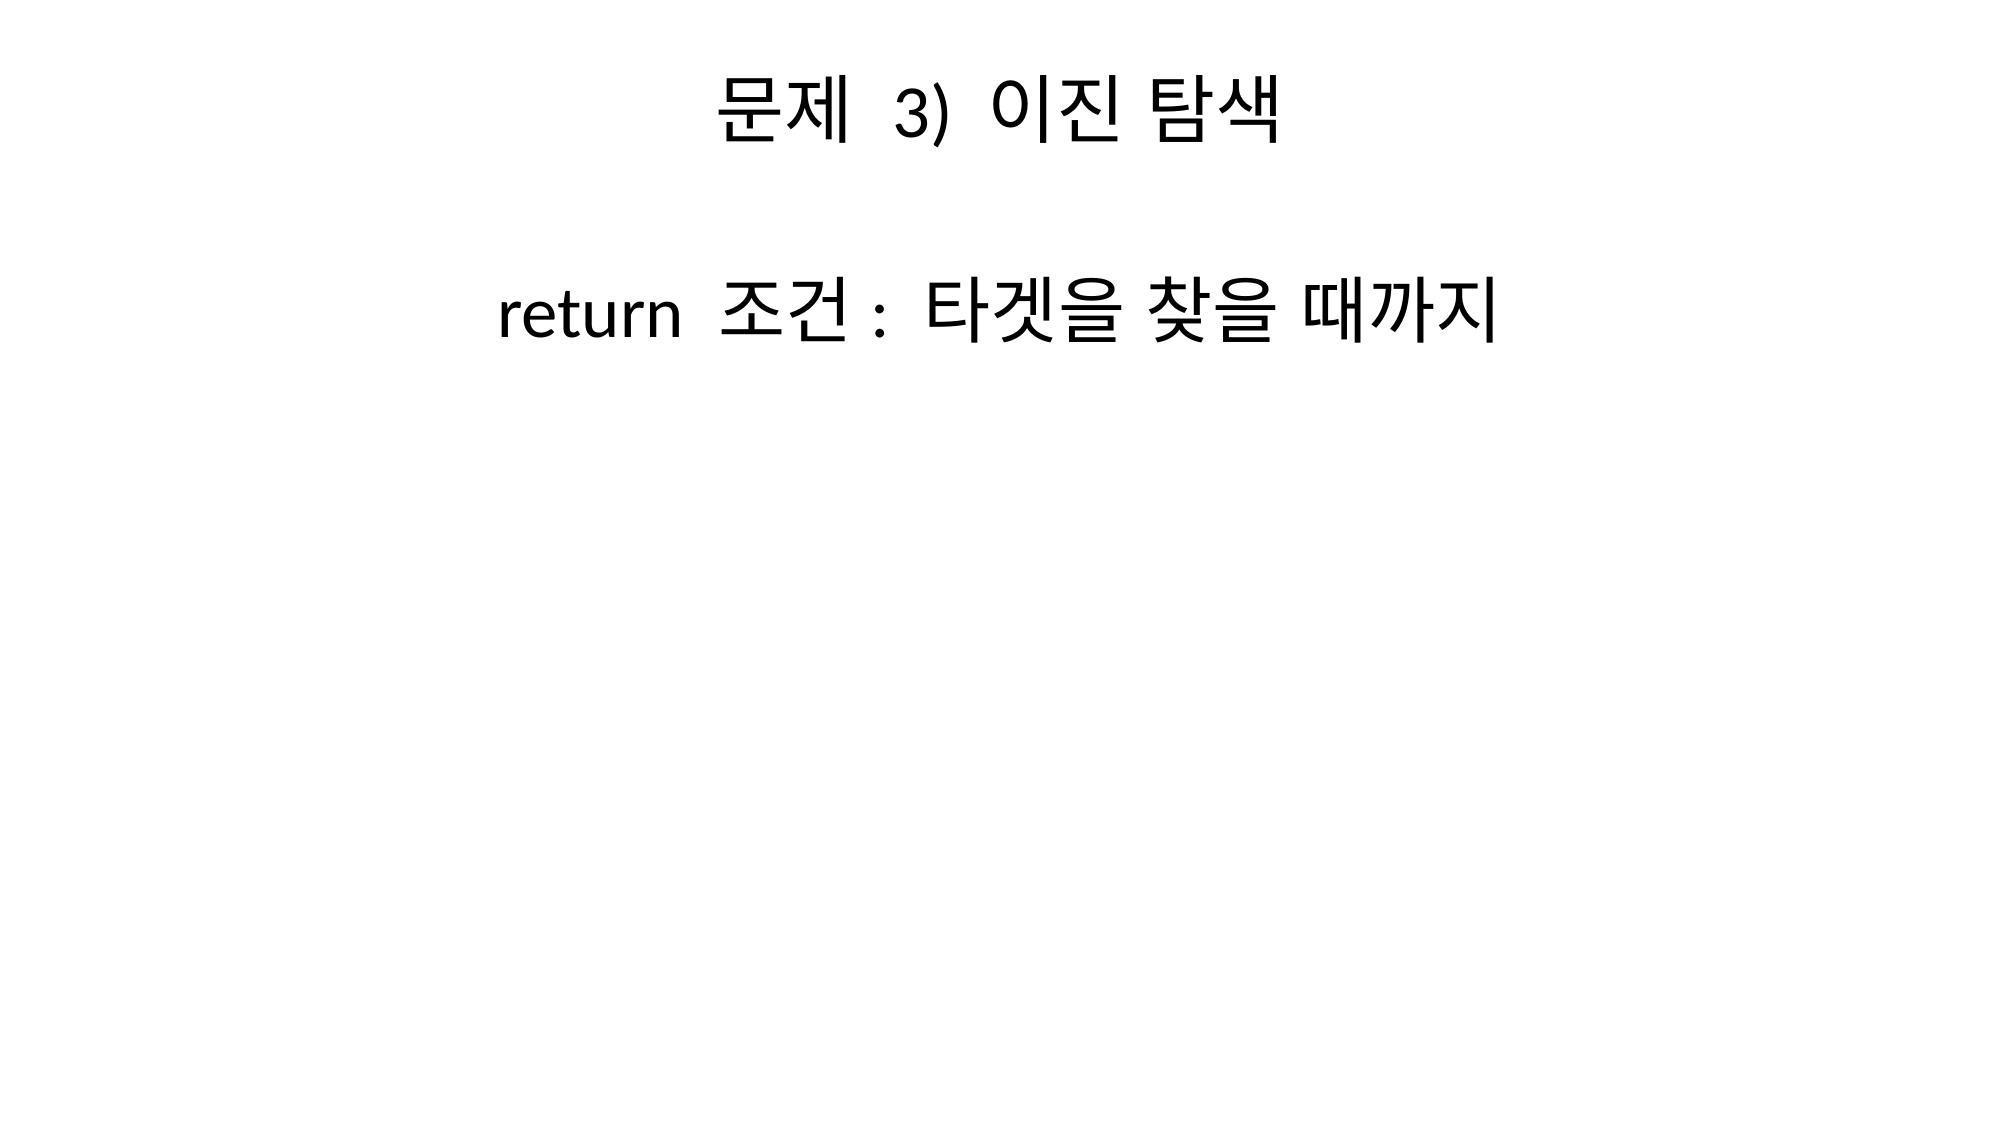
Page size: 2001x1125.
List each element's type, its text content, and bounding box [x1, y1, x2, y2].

title 문제 3) 이진 탐색 [99, 60, 1900, 155]
text_box return 조건: 타겟을 찾을 때까지 [346, 257, 1654, 360]
